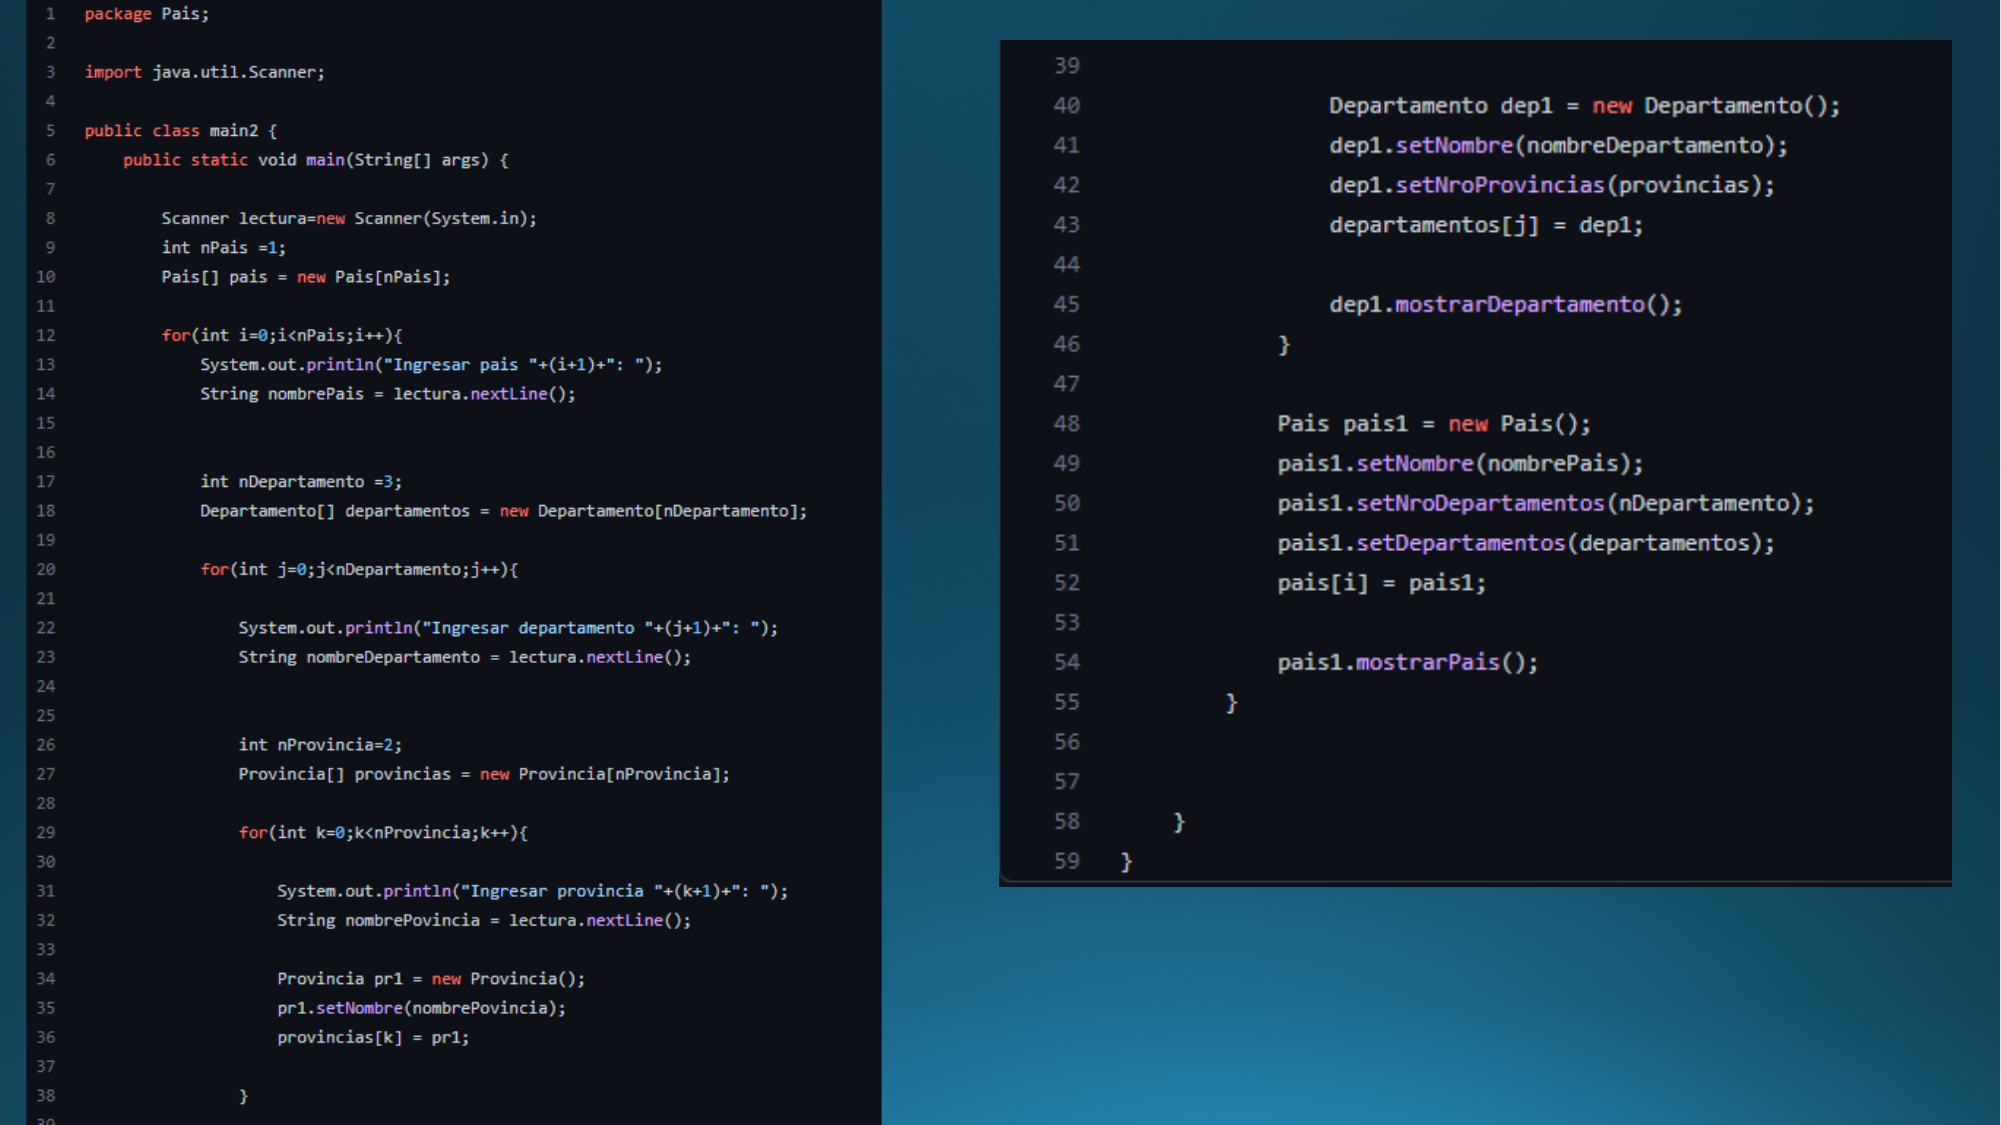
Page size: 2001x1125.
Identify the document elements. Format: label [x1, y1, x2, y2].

picture [882, 0, 2001, 1125]
list [26, 0, 882, 1125]
picture [0, 0, 26, 1125]
